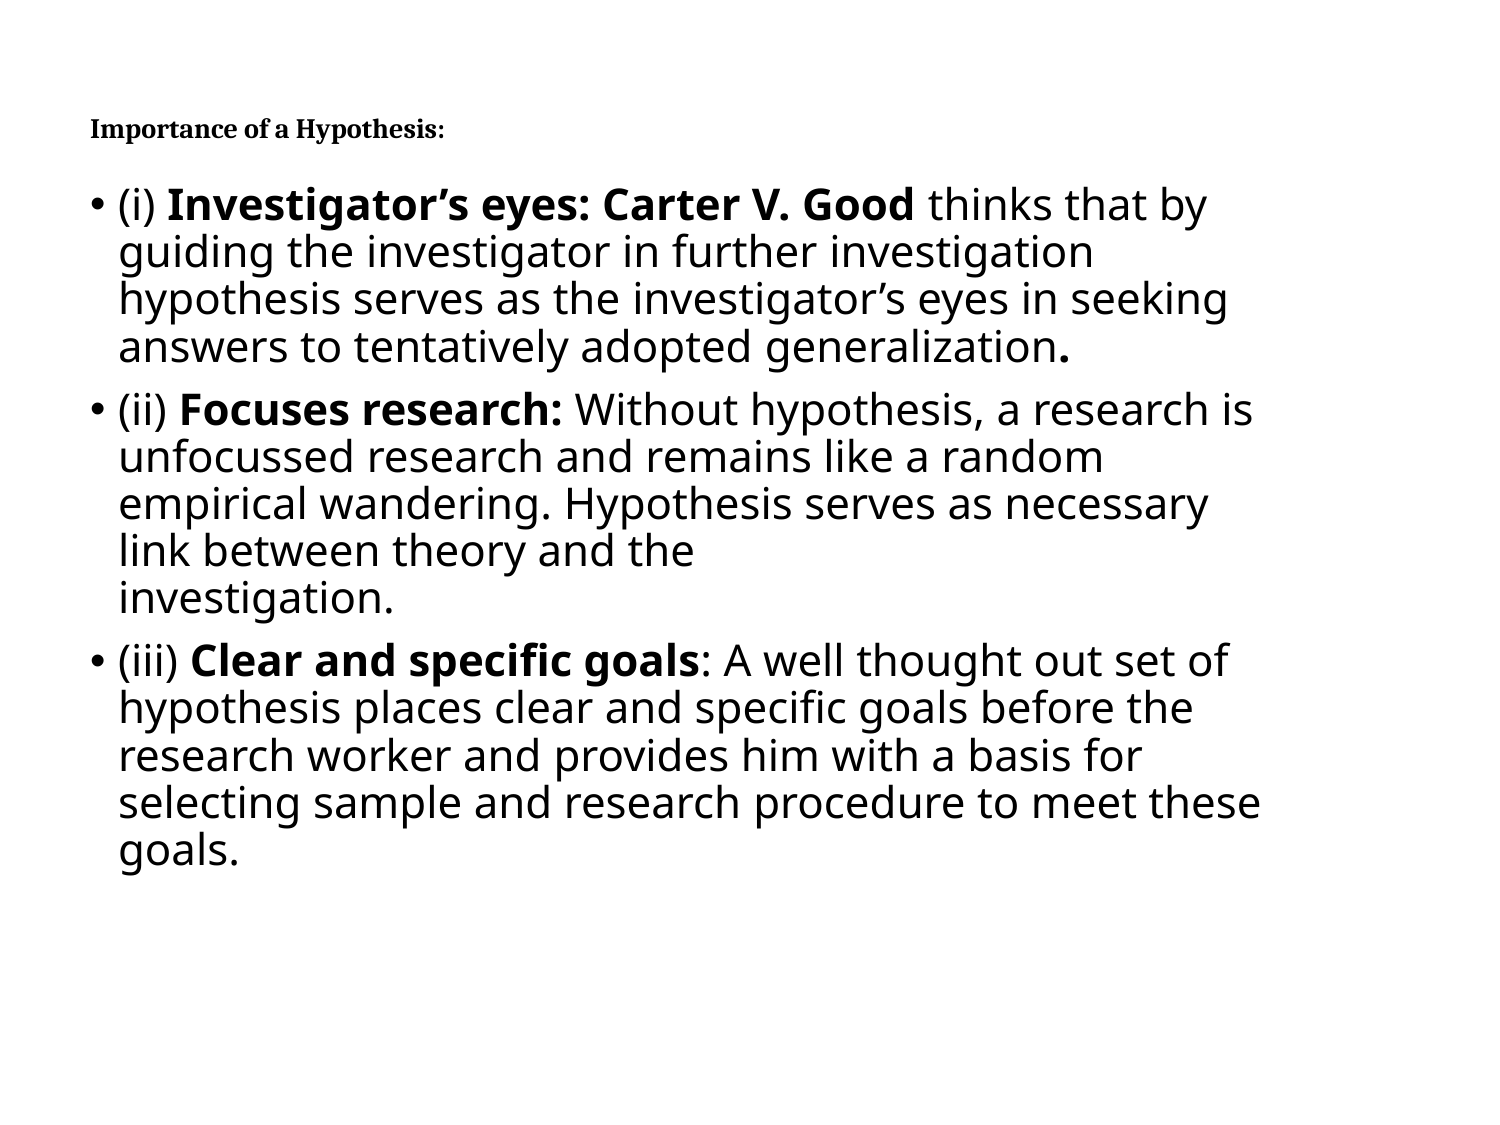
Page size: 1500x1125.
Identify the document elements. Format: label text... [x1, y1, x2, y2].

title Importance of a Hypothesis: [75, 45, 1300, 174]
list (i) Investigator’s eyes: Carter V. Good thinks that by guiding the investigator in further investigation hypothesis serves as the investigator’s eyes in seeking answers to tentatively adopted generalization. (ii) Focuses research: Without hypothesis, a research is unfocussed research and remains like a random empirical wandering. Hypothesis serves as necessary link between theory and the investigation. (iii) Clear and specific goals: A well thought out set of hypothesis places clear and specific goals before the research worker and provides him with a basis for selecting sample and research procedure to meet these goals. [75, 174, 1300, 1062]
